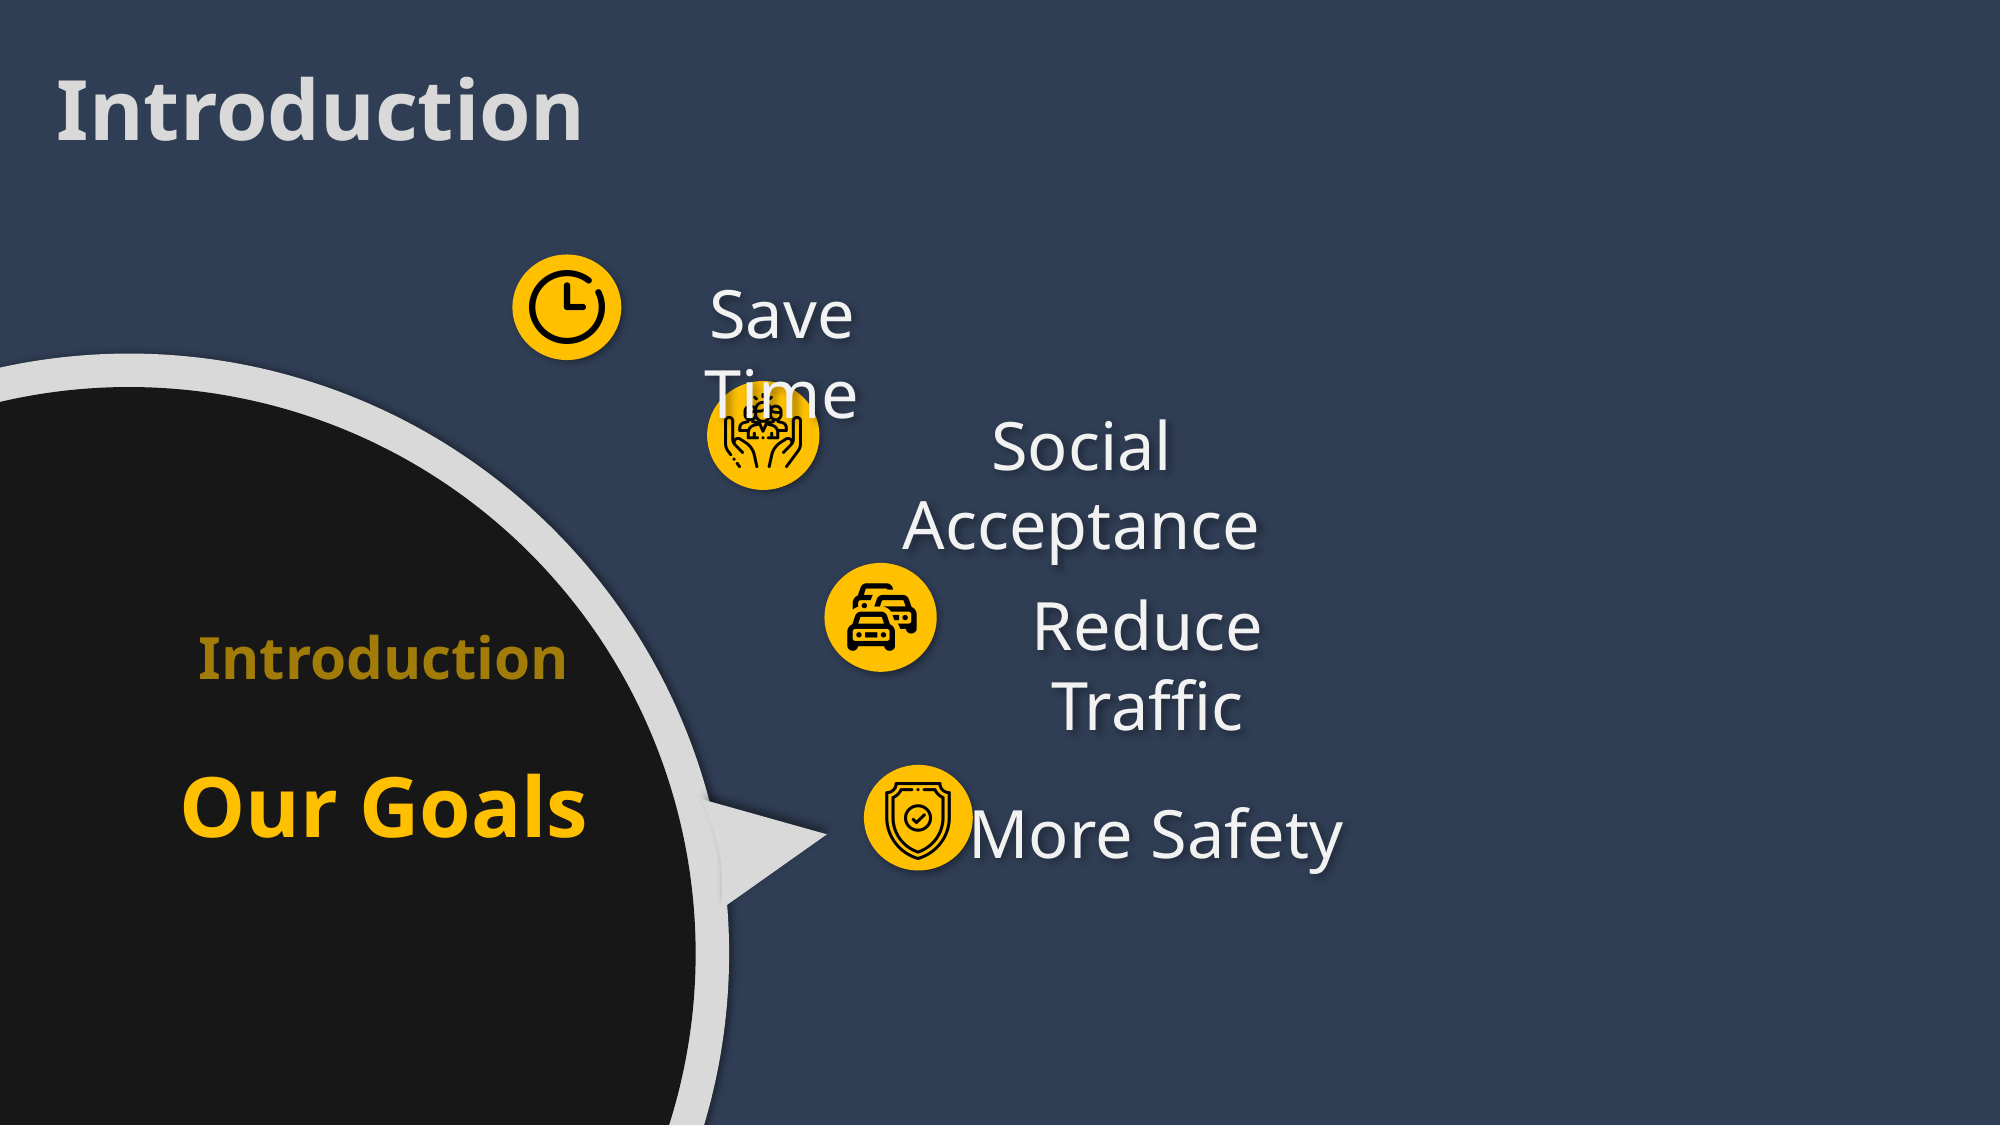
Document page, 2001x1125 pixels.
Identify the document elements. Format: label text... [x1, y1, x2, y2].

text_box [863, 764, 973, 871]
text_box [824, 562, 937, 672]
text_box Introduction [42, 50, 812, 165]
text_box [512, 254, 622, 357]
text_box Save Time [622, 264, 947, 395]
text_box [0, 357, 750, 1125]
text_box Reduce Traffic [934, 576, 1360, 752]
text_box Social Acceptance [819, 395, 1344, 571]
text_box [750, 380, 820, 490]
text_box More Safety [929, 784, 1382, 879]
